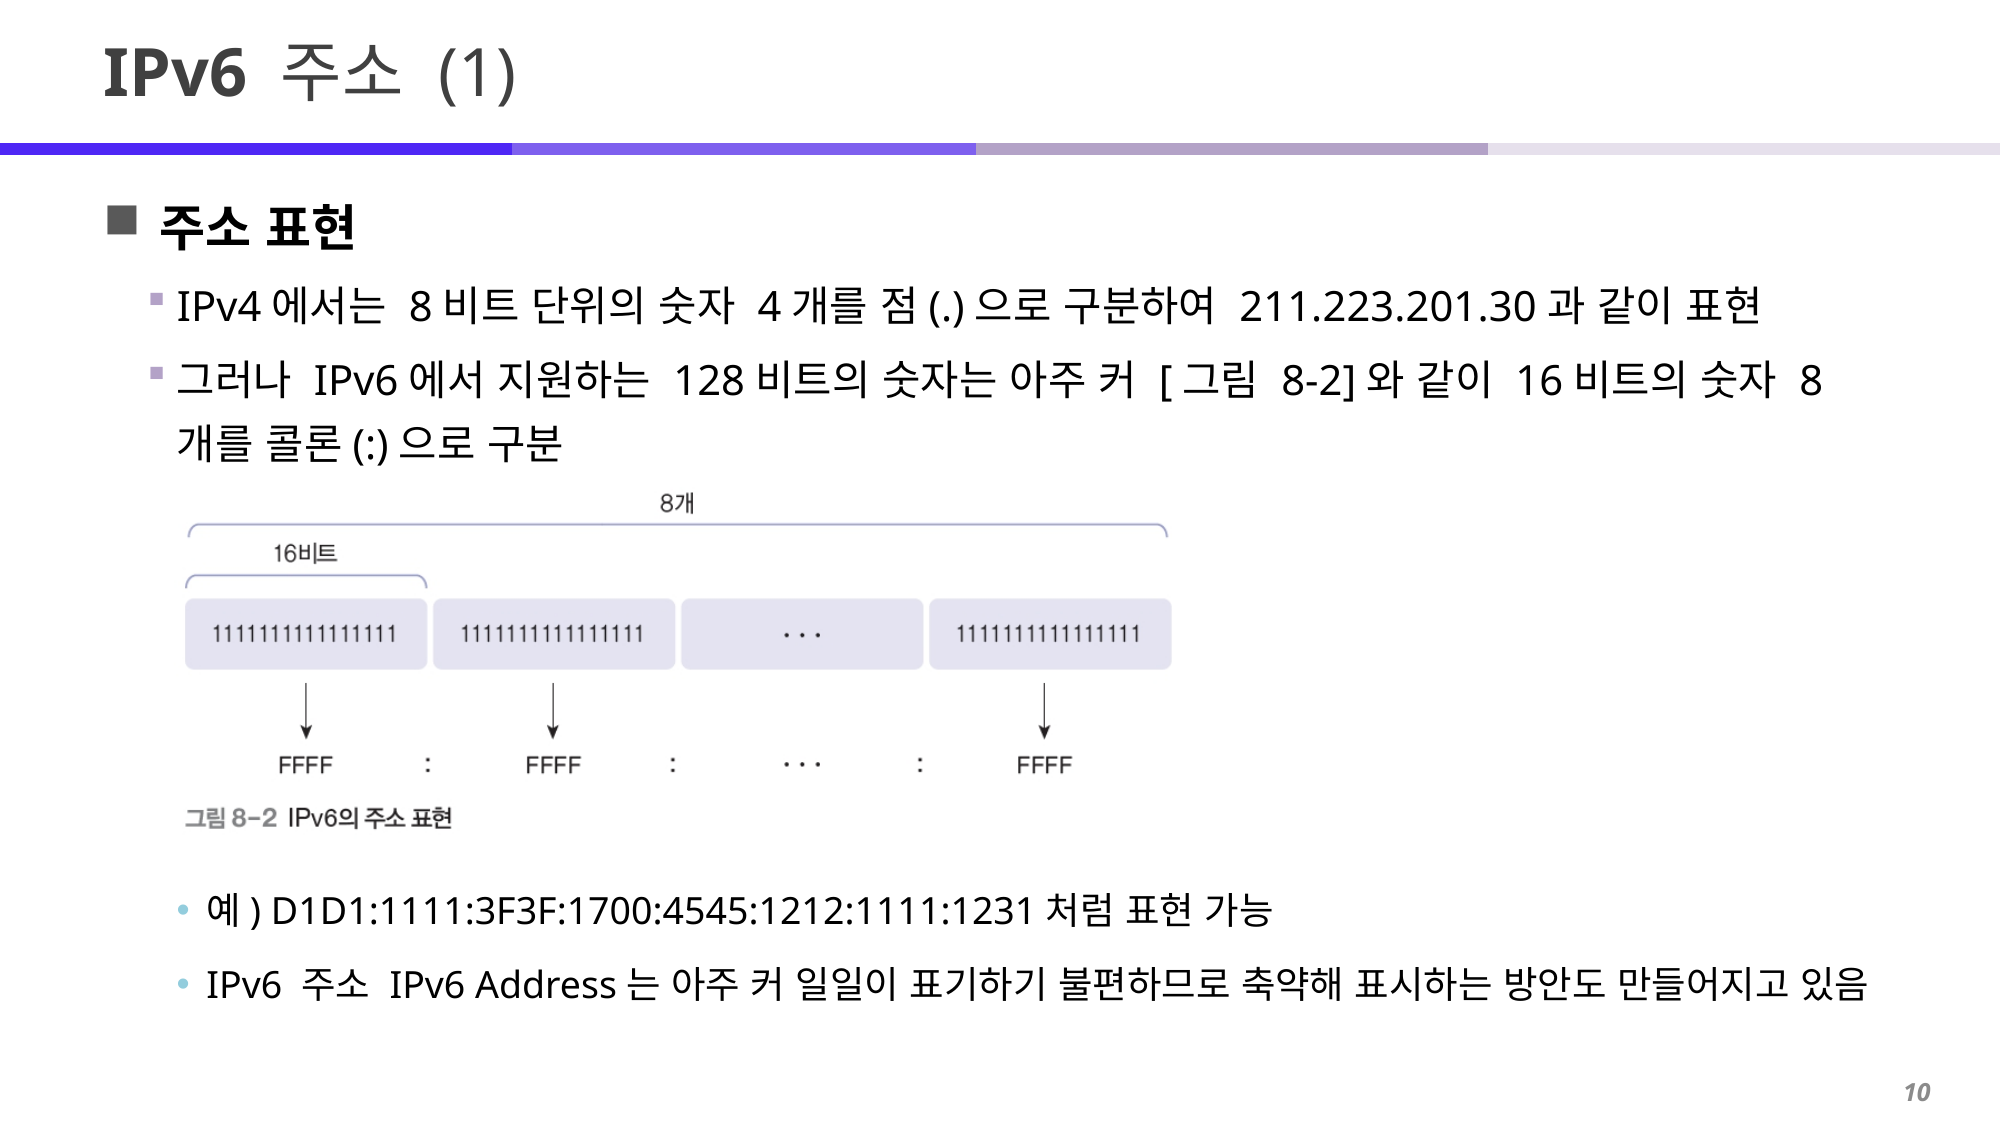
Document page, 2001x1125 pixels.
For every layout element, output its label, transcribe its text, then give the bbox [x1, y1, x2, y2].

picture [174, 487, 1183, 840]
list 주소 표현 IPv4에서는 8비트 단위의 숫자 4개를 점(.)으로 구분하여 211.223.201.30과 같이 표현 그러나 IPv6에서 지원하는 128비트의 숫자는 아주 커 [그림 8-2]와 같이 16비트의 숫자 8개를 콜론(:)으로 구분 예) D1D1:1111:3F3F:1700:4545:1212:1111:1231처럼 표현 가능 IPv6 주소 IPv6 Address는 아주 커 일일이 표기하기 불편하므로 축약해 표시하는 방안도 만들어지고 있음 [88, 176, 1920, 1083]
title IPv6 주소 (1) [88, 18, 1920, 122]
